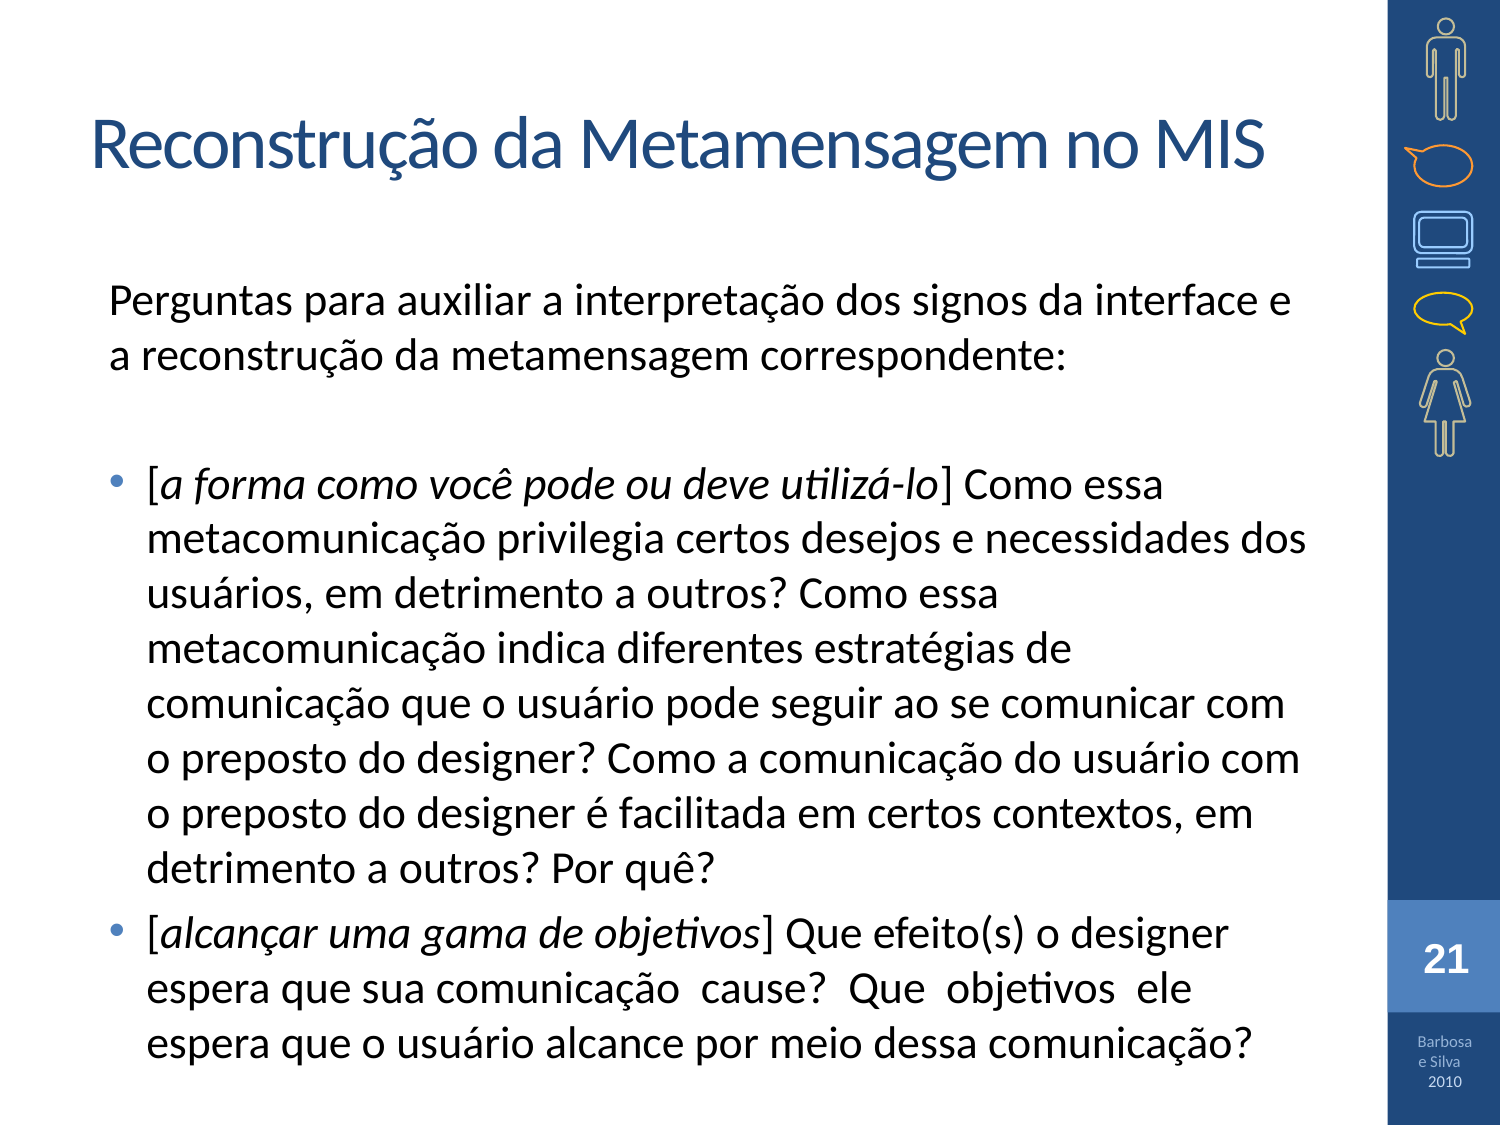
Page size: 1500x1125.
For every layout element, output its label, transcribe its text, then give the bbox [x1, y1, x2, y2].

title Reconstrução da Metamensagem no MIS [75, 45, 1353, 233]
list Perguntas para auxiliar a interpretação dos signos da interface e a reconstrução da metamensagem correspondente: [a forma como você pode ou deve utilizá-lo] Como essa metacomunicação privilegia certos desejos e necessidades dos usuários, em detrimento a outros? Como essa metacomunicação indica diferentes estratégias de comunicação que o usuário pode seguir ao se comunicar com o preposto do designer? Como a comunicação do usuário com o preposto do designer é facilitada em certos contextos, em detrimento a outros? Por quê? [alcançar uma gama de objetivos] Que efeito(s) o designer espera que sua comunicação cause? Que objetivos ele espera que o usuário alcance por meio dessa comunicação? [74, 262, 1326, 1051]
